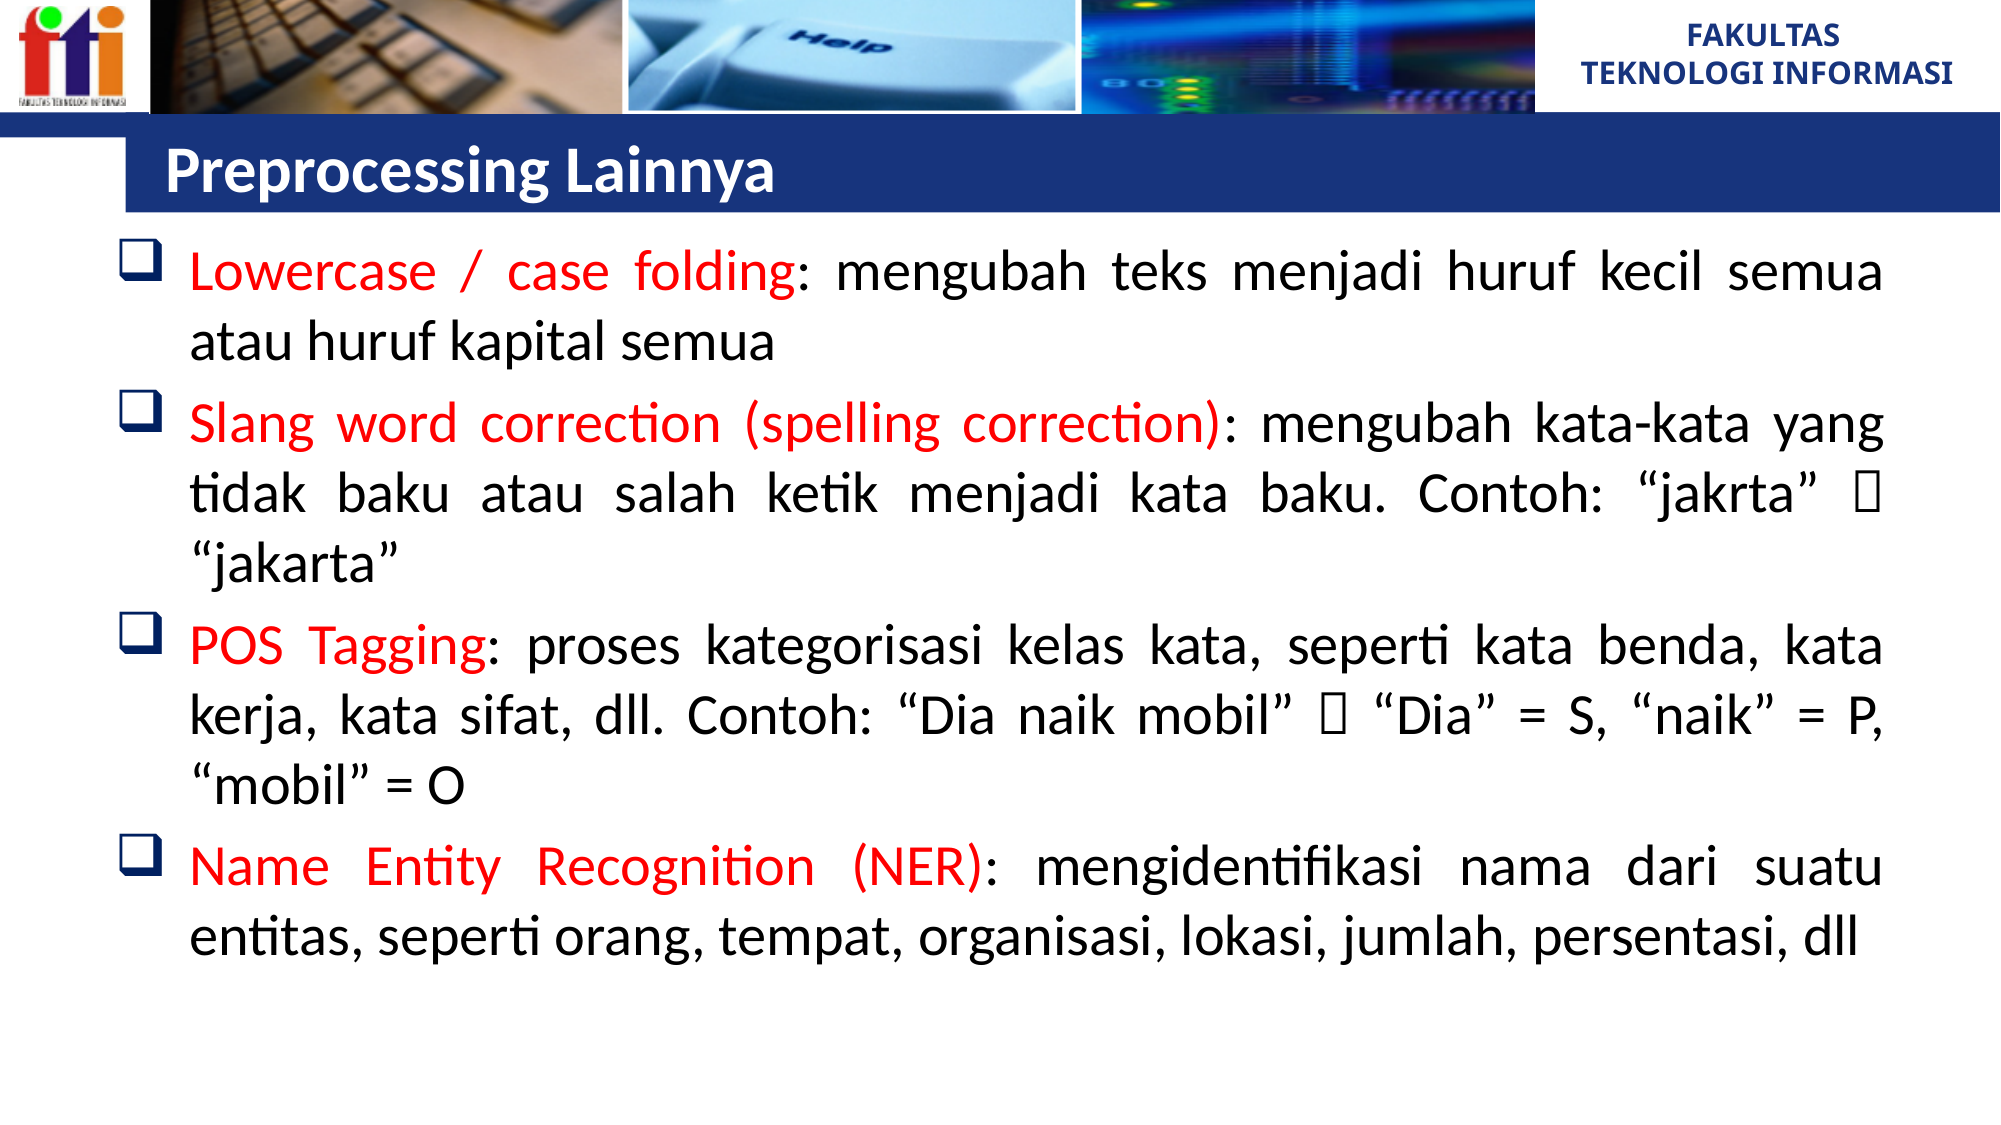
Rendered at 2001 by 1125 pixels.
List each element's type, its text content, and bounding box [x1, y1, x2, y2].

picture [19, 6, 126, 106]
picture [149, 0, 1535, 114]
list Lowercase / case folding: mengubah teks menjadi huruf kecil semua atau huruf kapital semua Slang word correction (spelling correction): mengubah kata-kata yang tidak baku atau salah ketik menjadi kata baku. Contoh: “jakrta”  “jakarta” POS Tagging: proses kategorisasi kelas kata, seperti kata benda, kata kerja, kata sifat, dll. Contoh: “Dia naik mobil”  “Dia” = S, “naik” = P, “mobil” = O Name Entity Recognition (NER): mengidentifikasi nama dari suatu entitas, seperti orang, tempat, organisasi, lokasi, jumlah, persentasi, dll [99, 224, 1901, 1038]
title Preprocessing Lainnya [149, 119, 1934, 213]
